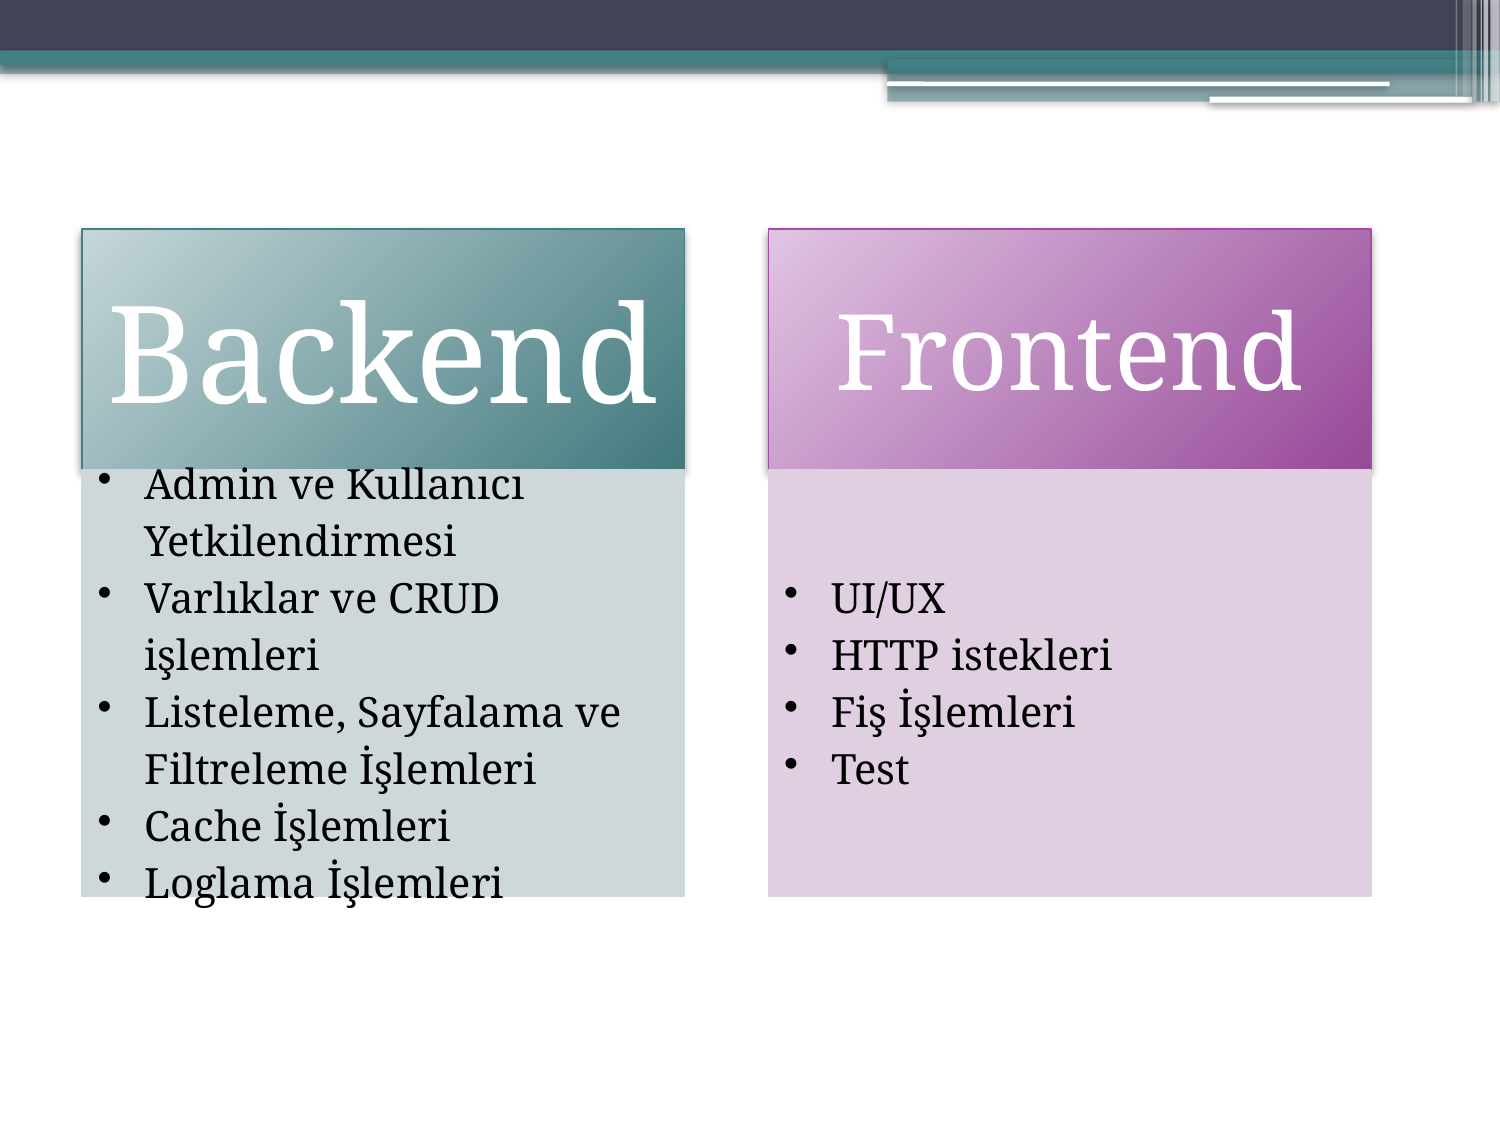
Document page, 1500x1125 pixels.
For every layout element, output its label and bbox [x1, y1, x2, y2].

text_box [81, 228, 1372, 897]
